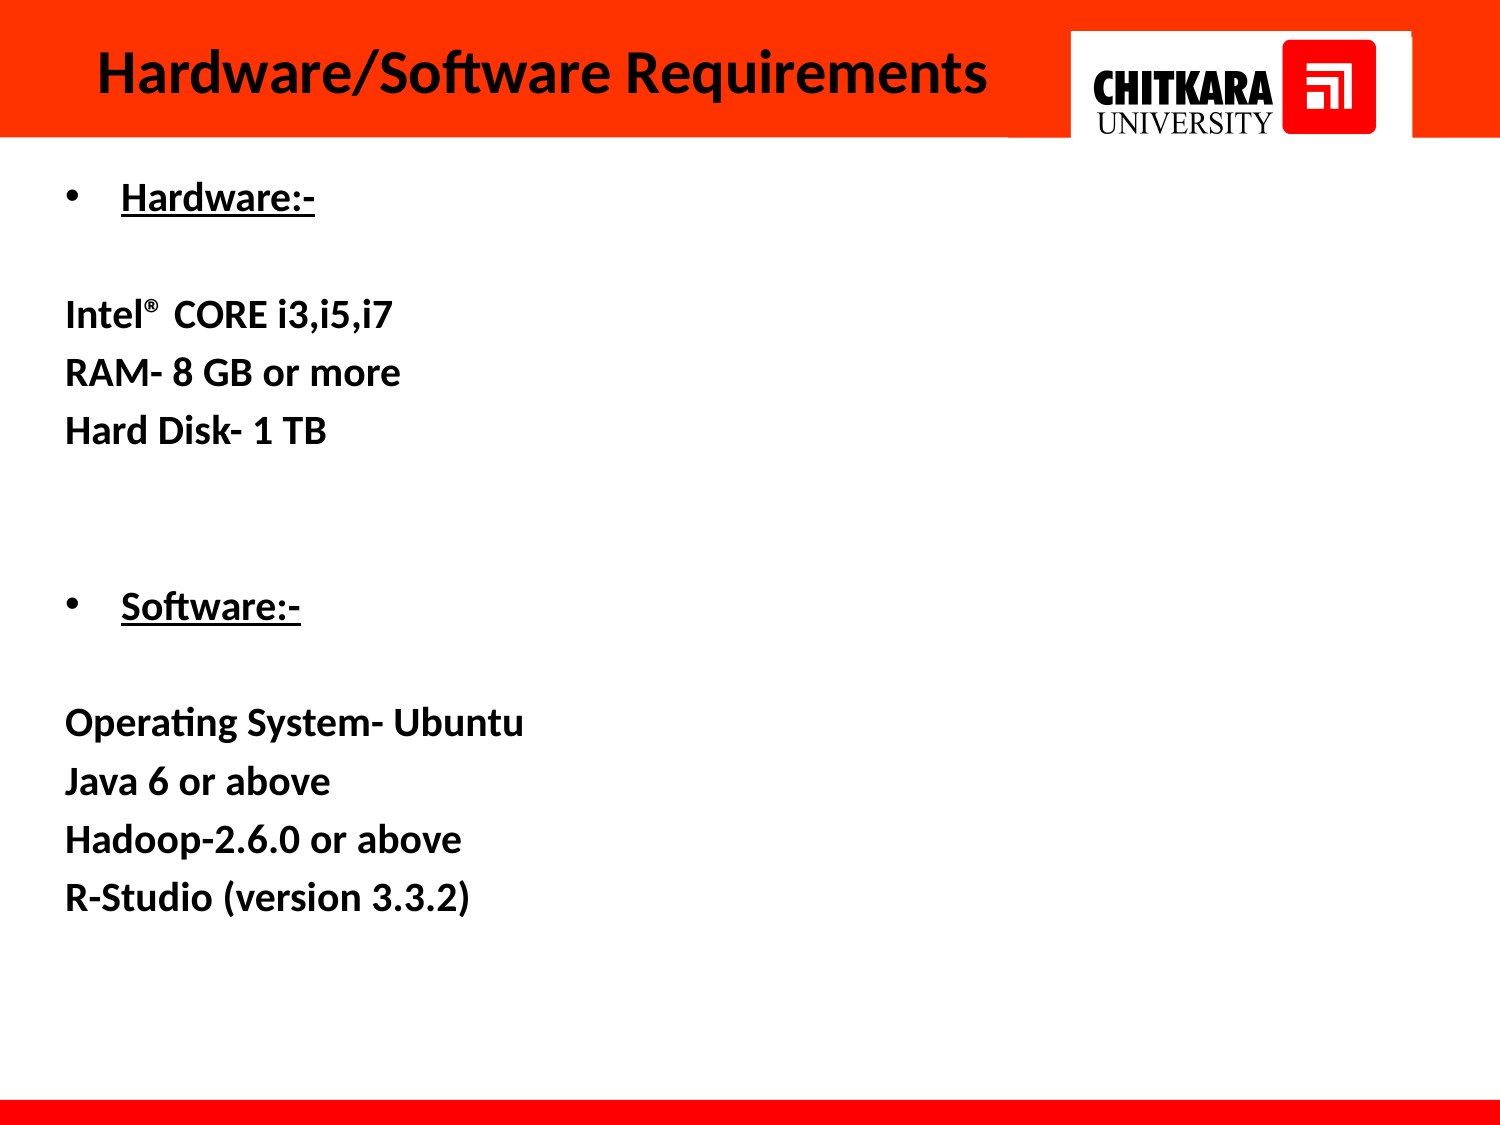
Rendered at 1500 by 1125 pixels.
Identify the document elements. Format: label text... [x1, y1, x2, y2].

picture [1074, 37, 1391, 138]
title Hardware/Software Requirements [24, 0, 1063, 138]
list Hardware:- Intel® CORE i3,i5,i7 RAM- 8 GB or more Hard Disk- 1 TB Software:- Operating System- Ubuntu Java 6 or above Hadoop-2.6.0 or above R-Studio (version 3.3.2) [49, 162, 1401, 1038]
